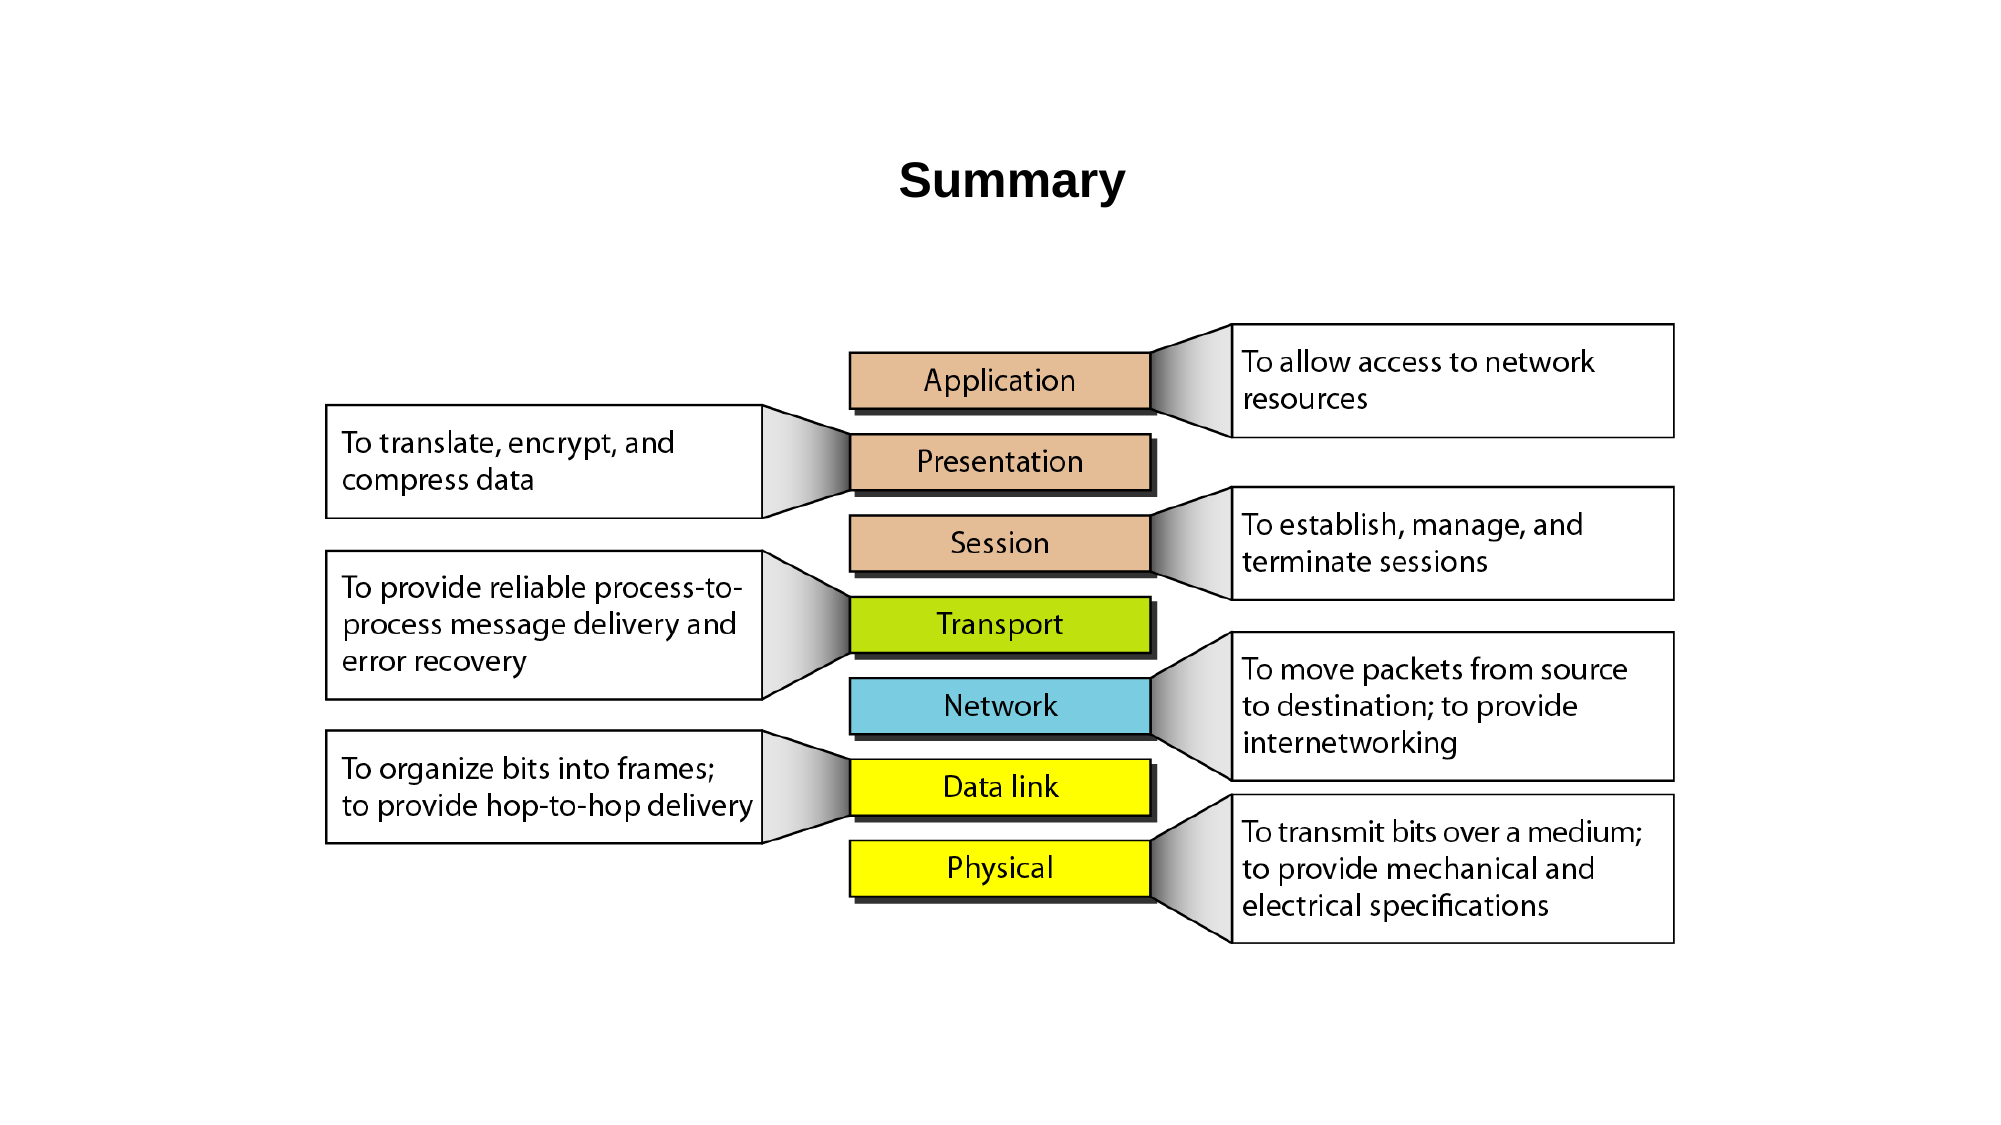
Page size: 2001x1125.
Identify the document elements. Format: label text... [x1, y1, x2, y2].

text_box Summary [412, 140, 1613, 216]
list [324, 323, 1675, 944]
